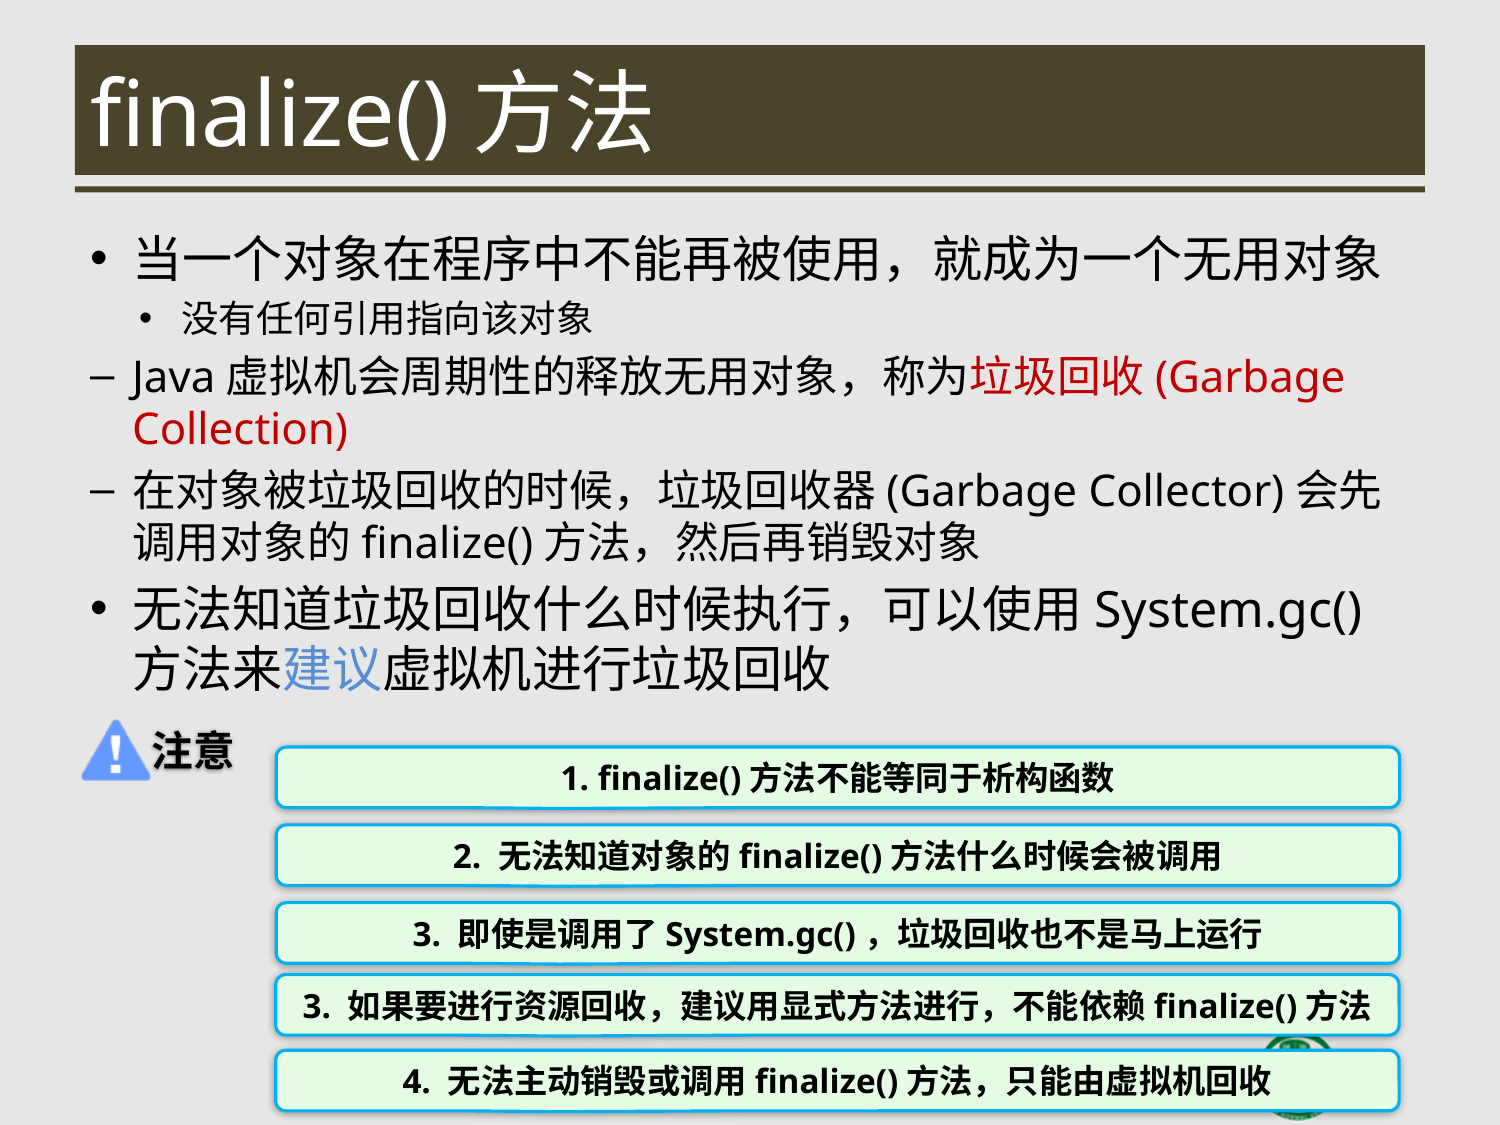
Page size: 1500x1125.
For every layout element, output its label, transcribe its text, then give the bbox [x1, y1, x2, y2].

text_box 4. 无法主动销毁或调用finalize()方法，只能由虚拟机回收 [275, 1050, 1400, 1112]
text_box 3. 如果要进行资源回收，建议用显式方法进行，不能依赖finalize()方法 [275, 974, 1400, 1037]
text_box 3. 即使是调用了System.gc()，垃圾回收也不是马上运行 [276, 902, 1400, 965]
picture [1250, 1037, 1355, 1048]
title finalize()方法 [75, 45, 1425, 175]
list 当一个对象在程序中不能再被使用，就成为一个无用对象 没有任何引用指向该对象 Java虚拟机会周期性的释放无用对象，称为垃圾回收(Garbage Collection) 在对象被垃圾回收的时候，垃圾回收器(Garbage Collector)会先调用对象的finalize()方法，然后再销毁对象 无法知道垃圾回收什么时候执行，可以使用System.gc()方法来建议虚拟机进行垃圾回收 [75, 219, 1425, 1005]
picture [1250, 1113, 1355, 1124]
text_box 1. finalize()方法不能等同于析构函数 [276, 747, 1400, 809]
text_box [77, 715, 252, 785]
text_box 2. 无法知道对象的finalize()方法什么时候会被调用 [276, 824, 1400, 887]
